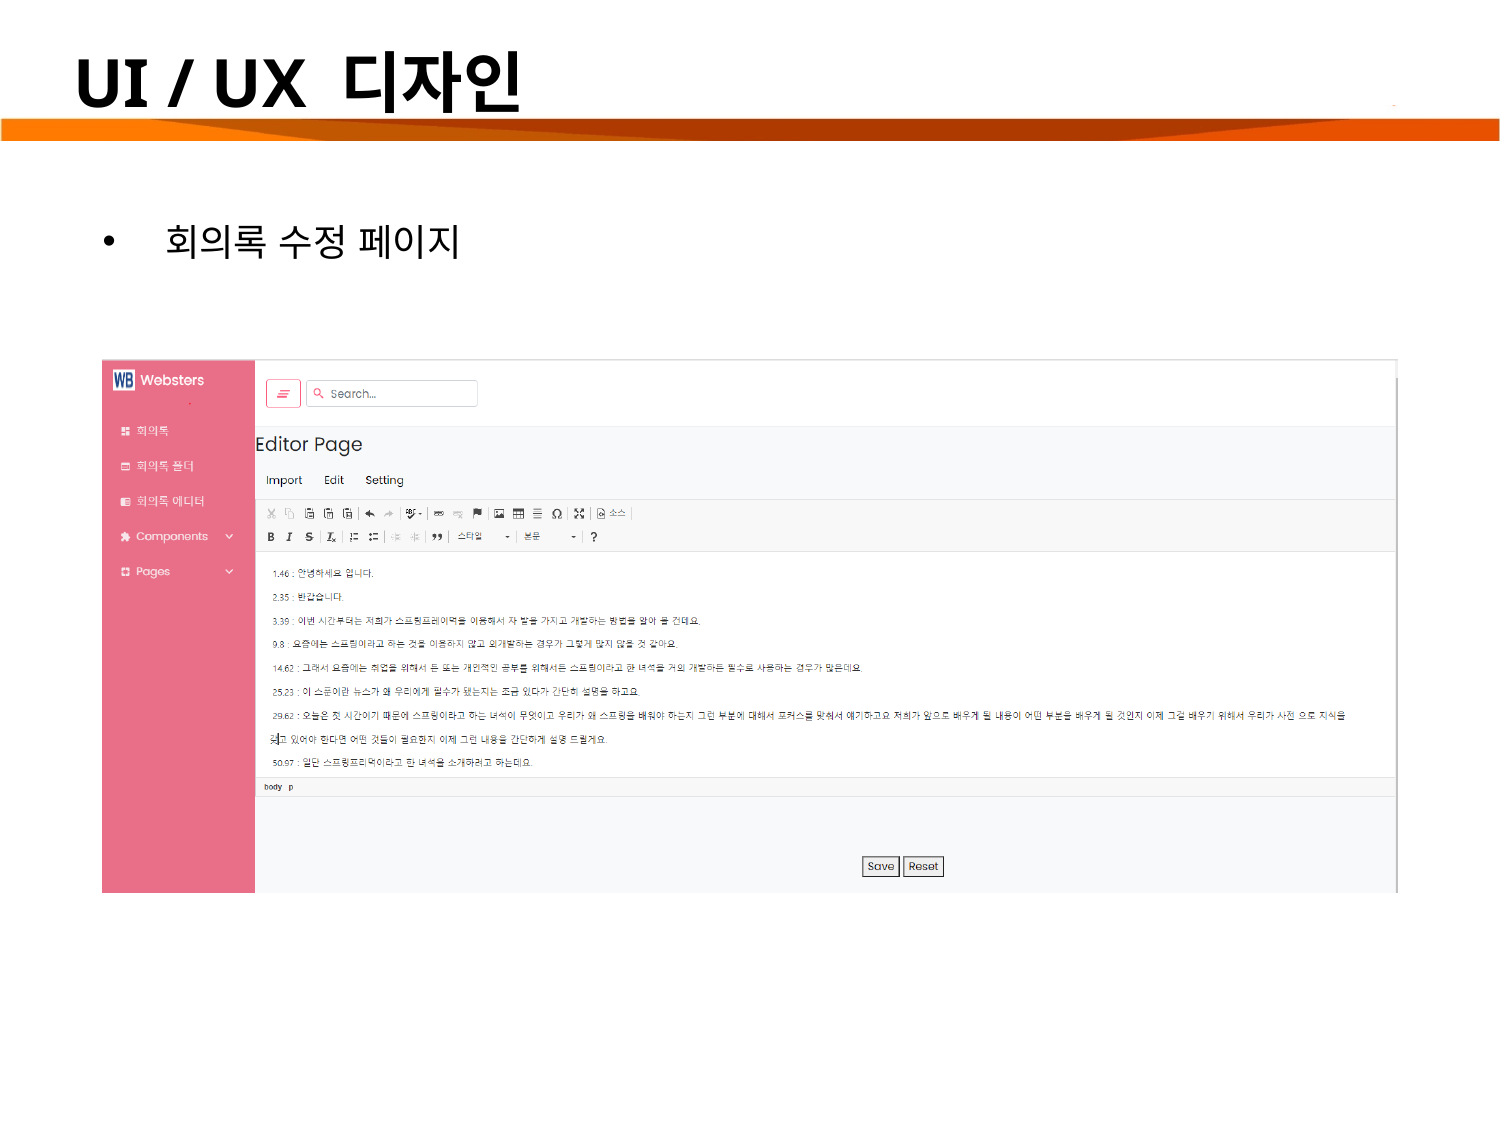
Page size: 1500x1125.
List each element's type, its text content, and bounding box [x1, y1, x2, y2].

picture [0, 105, 1500, 141]
title UI / UX 디자인 [58, 33, 1409, 129]
picture [101, 357, 1399, 893]
list 회의록 수정 페이지 [75, 210, 1425, 1008]
